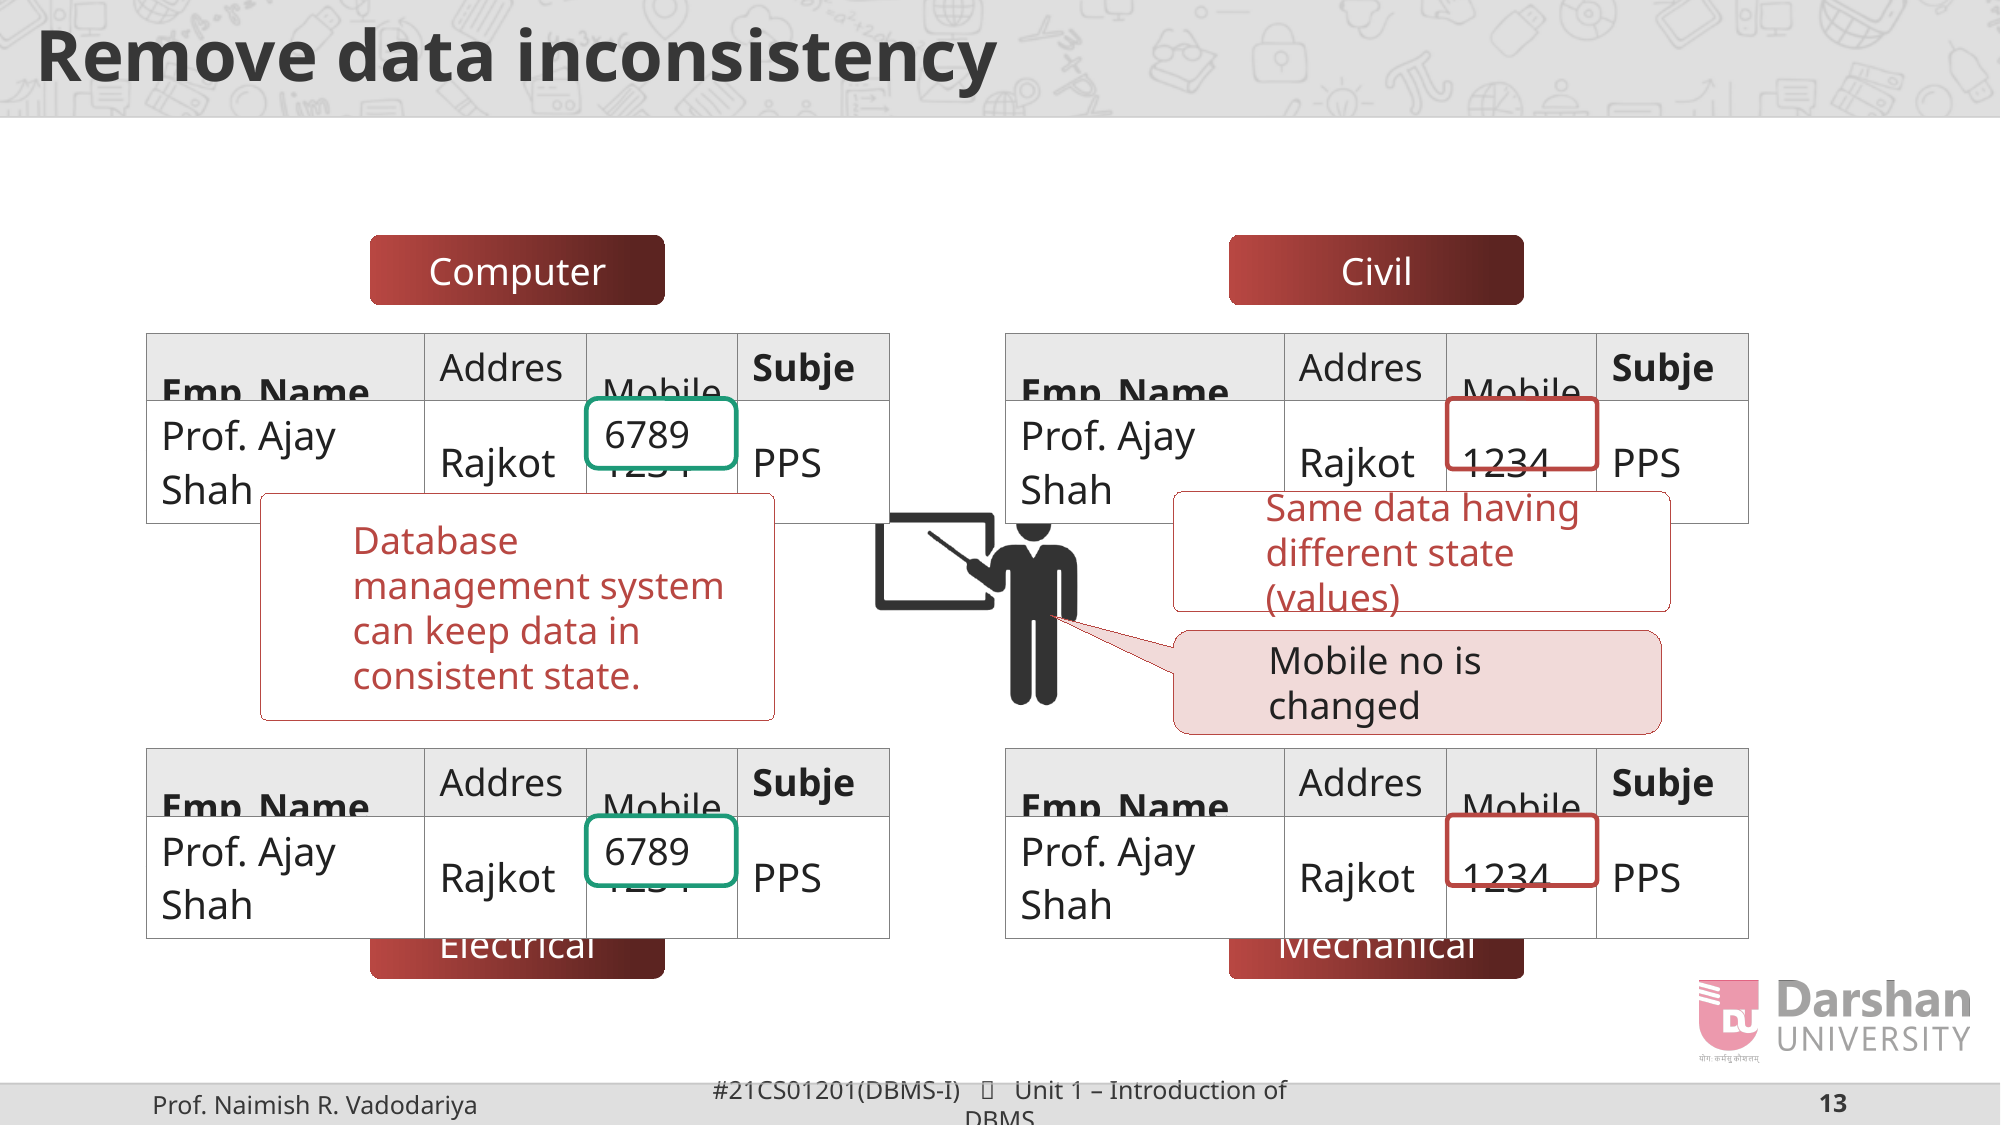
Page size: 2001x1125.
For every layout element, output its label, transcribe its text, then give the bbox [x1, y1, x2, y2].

table_header Prof. Ajay Shah [1006, 817, 1284, 938]
text_box Computer [369, 234, 666, 306]
table_header Rajkot [425, 817, 586, 938]
text_box [1446, 397, 1599, 470]
table_header Prof. Ajay Shah [147, 401, 424, 523]
table_header Subject [1597, 749, 1748, 816]
table_header Emp_Name [147, 334, 424, 400]
table_header Address [1285, 749, 1446, 816]
table_header Subject [738, 749, 889, 816]
table_header PPS [738, 401, 889, 523]
table_header PPS [1597, 401, 1748, 523]
title Remove data inconsistency [0, 0, 2000, 117]
table_header 1234 [587, 880, 737, 938]
table_header Subject [738, 334, 889, 400]
table_header Address [1285, 334, 1446, 400]
text_box 6789 [585, 814, 738, 887]
table_header Address [425, 749, 586, 816]
table_header Prof. Ajay Shah [147, 817, 424, 938]
text_box Mechanical [1229, 939, 1525, 979]
table_header Rajkot [1285, 817, 1446, 938]
table_header Emp_Name [1006, 749, 1284, 816]
table_header Emp_Name [147, 749, 424, 816]
text_box Electrical [369, 939, 666, 979]
text_box 6789 [585, 397, 738, 470]
table_header 1234 [1447, 468, 1596, 491]
text_box Mobile no is changed [1090, 625, 1662, 735]
table_header Mobile [587, 749, 737, 816]
table_header PPS [738, 817, 889, 938]
table_header Mobile [587, 334, 737, 400]
text_box Database management system can keep data in consistent state. [260, 493, 775, 721]
table_header Subject [1597, 334, 1748, 400]
text_box [1446, 813, 1599, 887]
table_header Emp_Name [1006, 334, 1284, 400]
table_header PPS [1597, 817, 1748, 938]
text_box Civil [1229, 234, 1525, 306]
picture [863, 491, 1090, 721]
table_header Rajkot [425, 401, 586, 493]
table_header Mobile [1447, 334, 1596, 399]
table_header Prof. Ajay Shah [1006, 401, 1284, 523]
table_header 1234 [587, 462, 737, 493]
text_box Same data having different state (values) [1173, 491, 1671, 612]
table_header Rajkot [1285, 401, 1446, 491]
table_header 1234 [1447, 885, 1596, 938]
table_header Address [425, 334, 586, 400]
table_header Mobile [1447, 749, 1596, 816]
